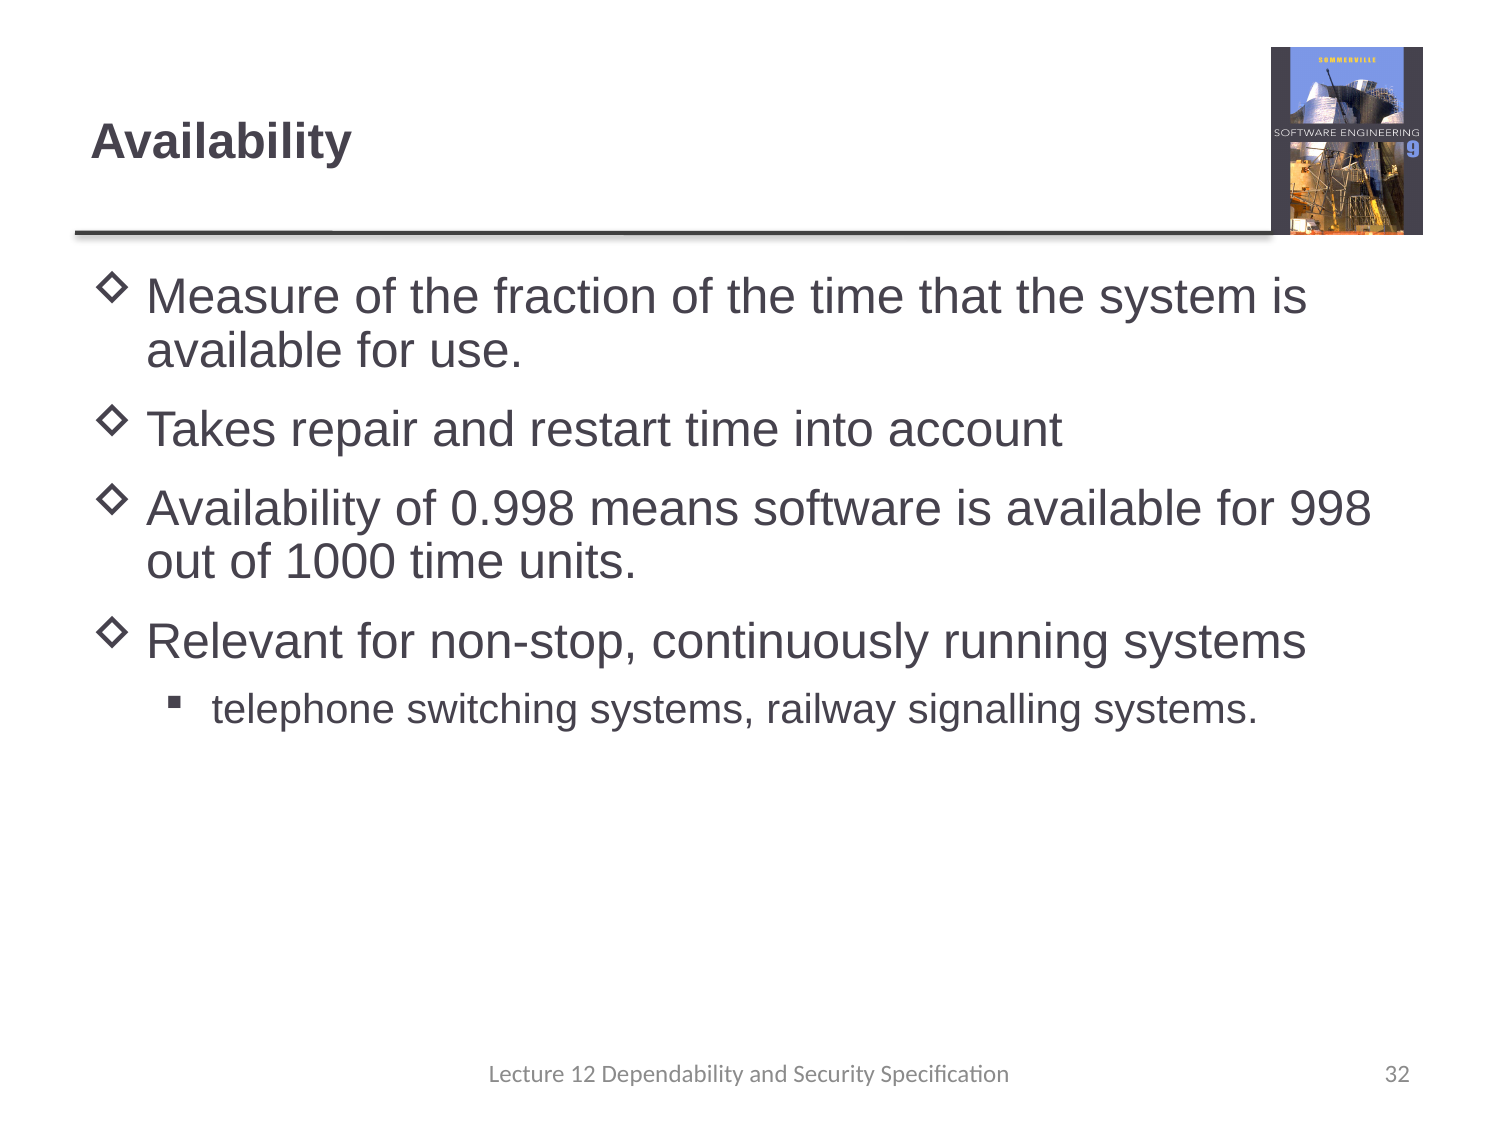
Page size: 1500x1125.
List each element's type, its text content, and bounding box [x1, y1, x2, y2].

title Availability [74, 44, 1272, 233]
footer Lecture 12 Dependability and Security Specification [425, 1042, 1075, 1103]
slide_number 32 [1075, 1042, 1425, 1103]
picture [1272, 47, 1423, 235]
list Measure of the fraction of the time that the system is available for use. Takes repair and restart time into account Availability of 0.998 means software is available for 998 out of 1000 time units. Relevant for non-stop, continuously running systems telephone switching systems, railway signalling systems. [75, 262, 1425, 1005]
